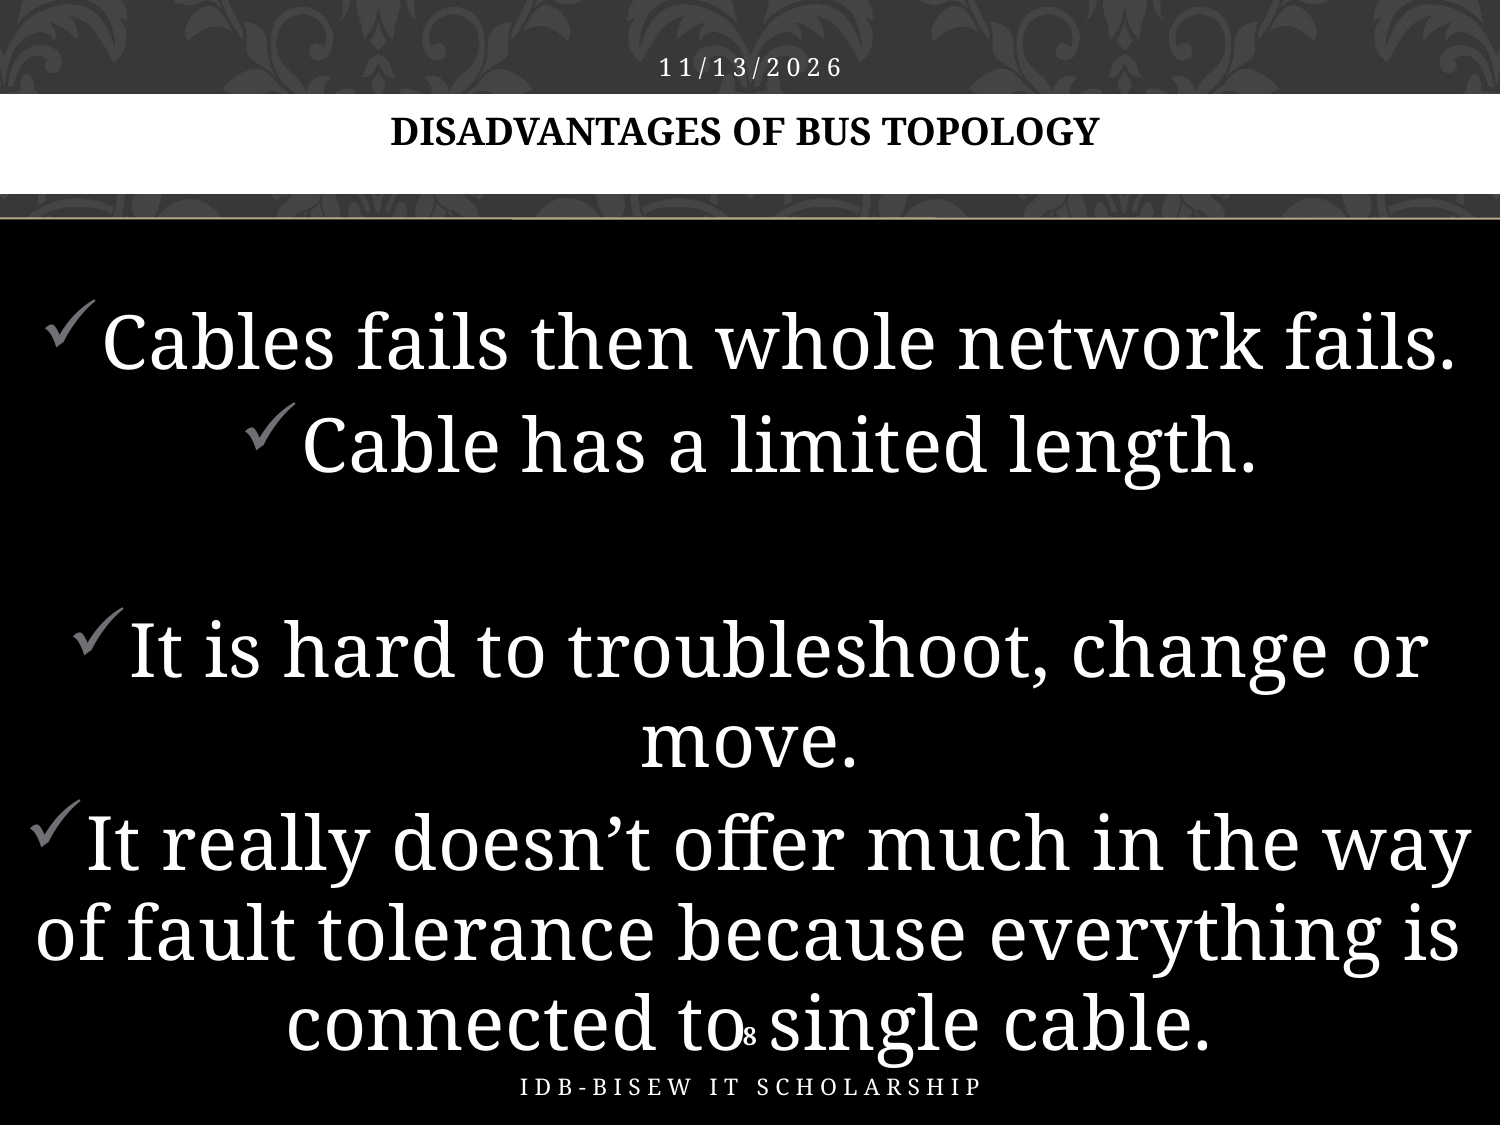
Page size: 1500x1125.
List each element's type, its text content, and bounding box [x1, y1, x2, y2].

list Cables fails then whole network fails. Cable has a limited length. It is hard to troubleshoot, change or move. It really doesn’t offer much in the way of fault tolerance because everything is connected to single cable. [0, 287, 1500, 1125]
footer IDB-BISEW IT SCHOLARSHIP [237, 1064, 1263, 1112]
title Disadvantages of Bus Topology [0, 94, 1500, 194]
slide_number 10-Feb-16 [489, 44, 1011, 93]
slide_number 8 [662, 1012, 838, 1063]
